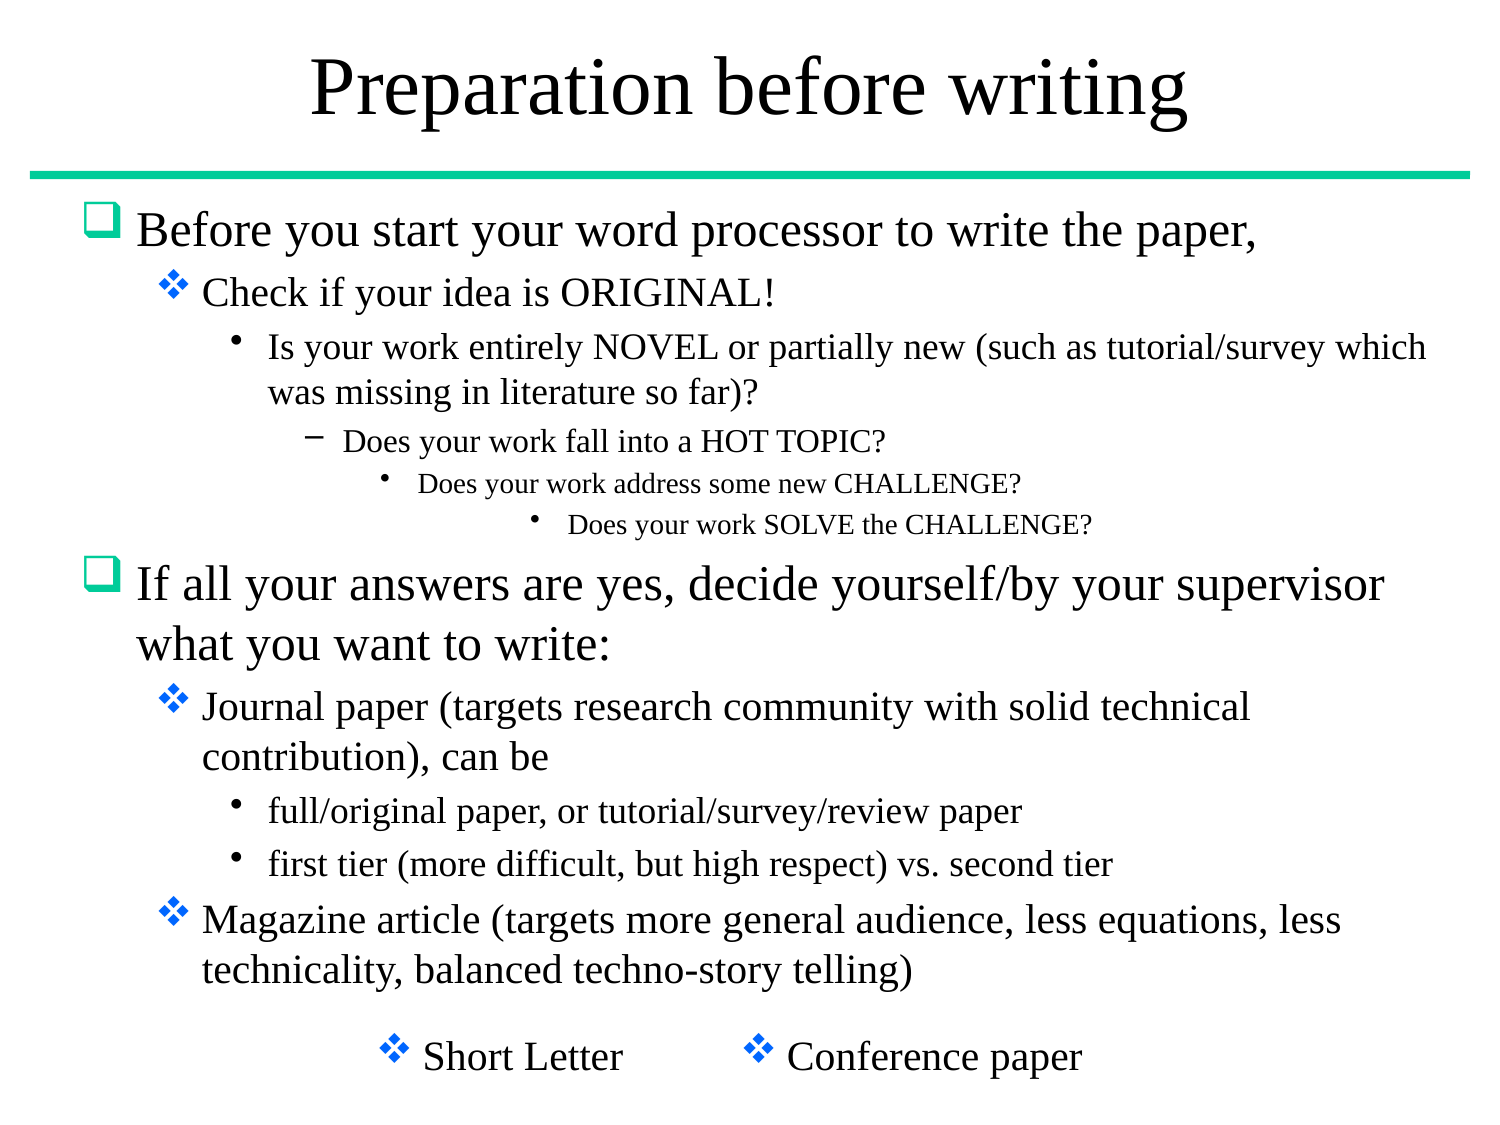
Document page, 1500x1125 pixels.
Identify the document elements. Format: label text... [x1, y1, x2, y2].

text_box Conference paper [649, 1021, 1113, 1097]
text_box Short Letter [280, 1021, 644, 1097]
title Preparation before writing [287, 37, 1213, 126]
list Before you start your word processor to write the paper, Check if your idea is ORIGINAL! Is your work entirely NOVEL or partially new (such as tutorial/survey which was missing in literature so far)? Does your work fall into a HOT TOPIC? Does your work address some new CHALLENGE? Does your work SOLVE the CHALLENGE? If all your answers are yes, decide yourself/by your supervisor what you want to write: Journal paper (targets research community with solid technical contribution), can be full/original paper, or tutorial/survey/review paper first tier (more difficult, but high respect) vs. second tier Magazine article (targets more general audience, less equations, less technicality, balanced techno-story telling) [64, 188, 1466, 1026]
